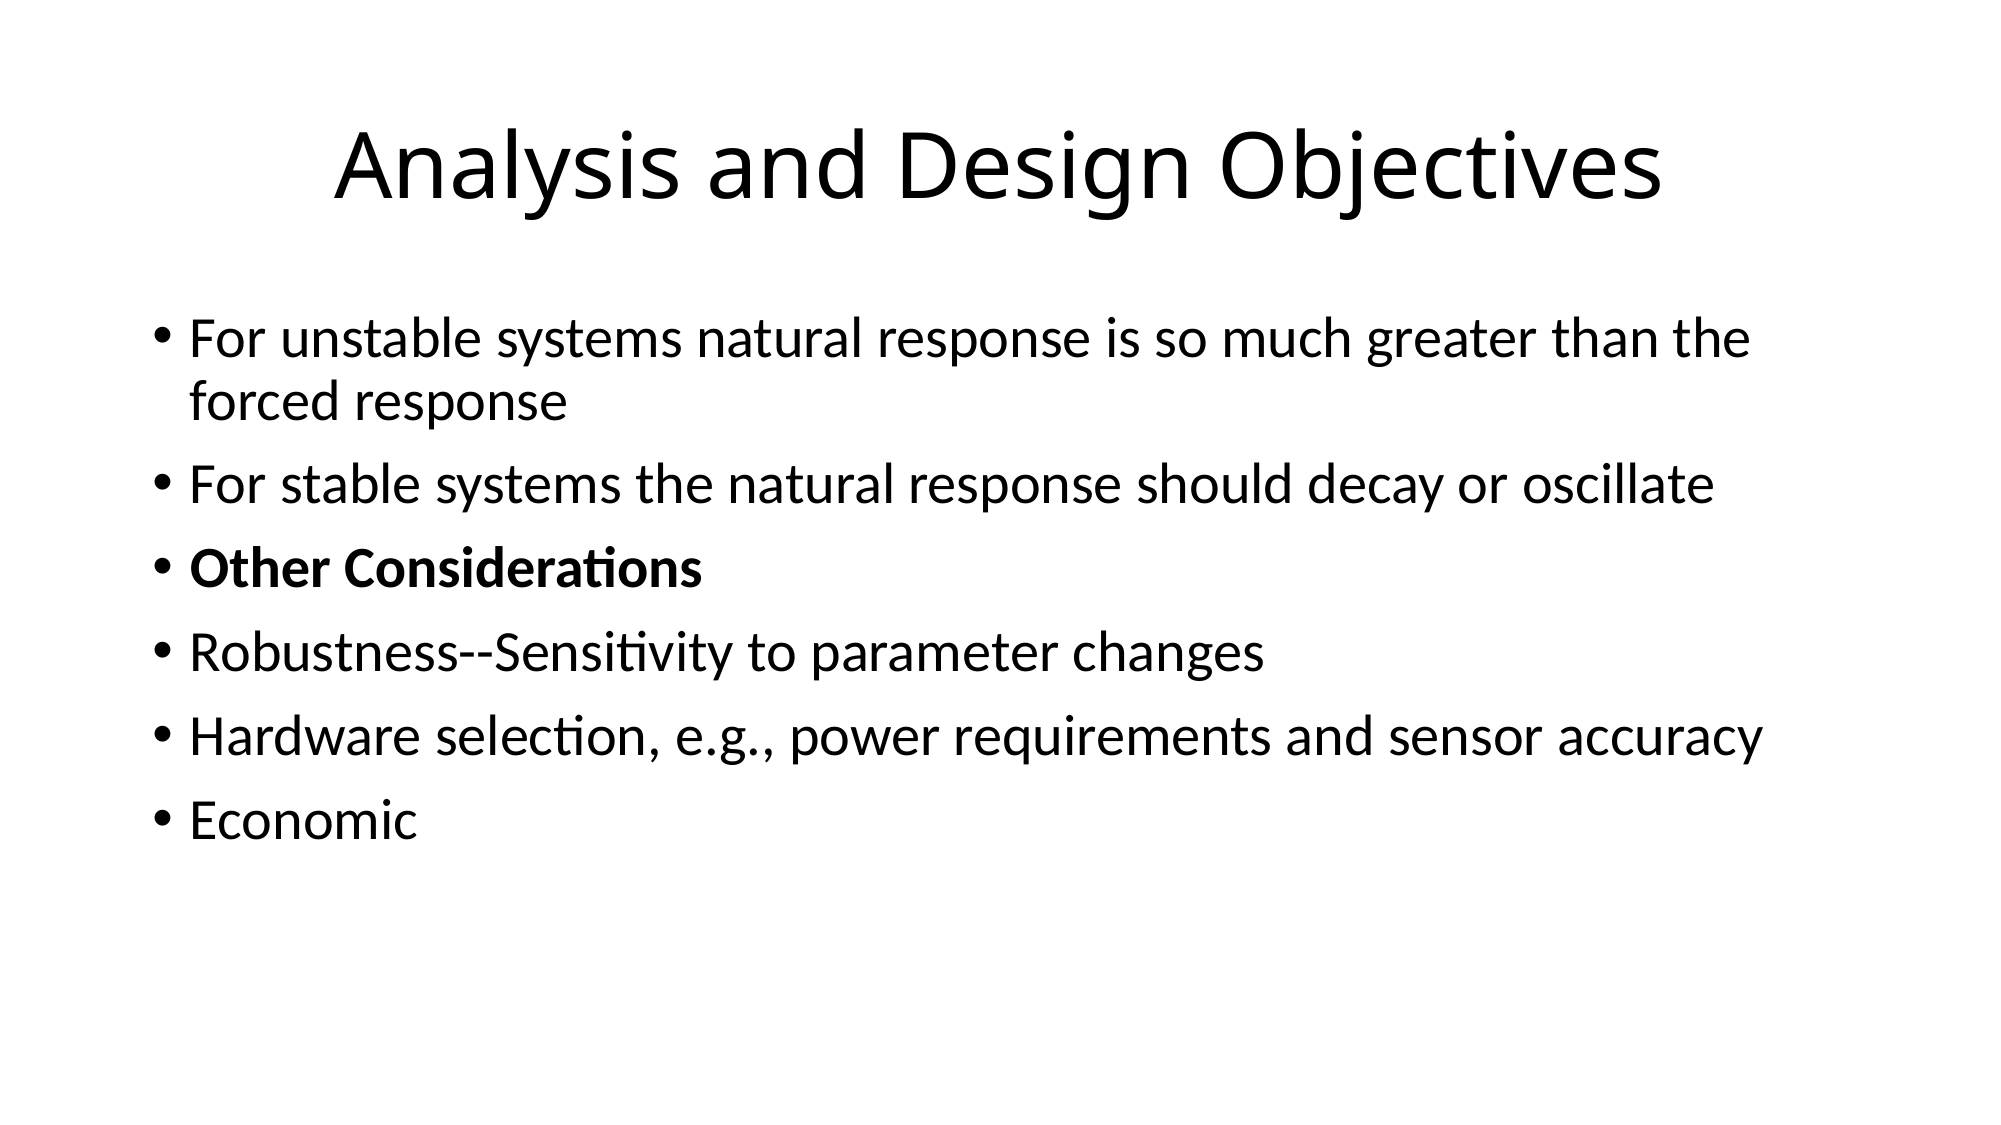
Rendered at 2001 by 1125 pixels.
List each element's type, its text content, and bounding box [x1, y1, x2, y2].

title Analysis and Design Objectives [137, 59, 1863, 278]
list For unstable systems natural response is so much greater than the forced response For stable systems the natural response should decay or oscillate Other Considerations Robustness--Sensitivity to parameter changes Hardware selection, e.g., power requirements and sensor accuracy Economic [137, 299, 1863, 1085]
